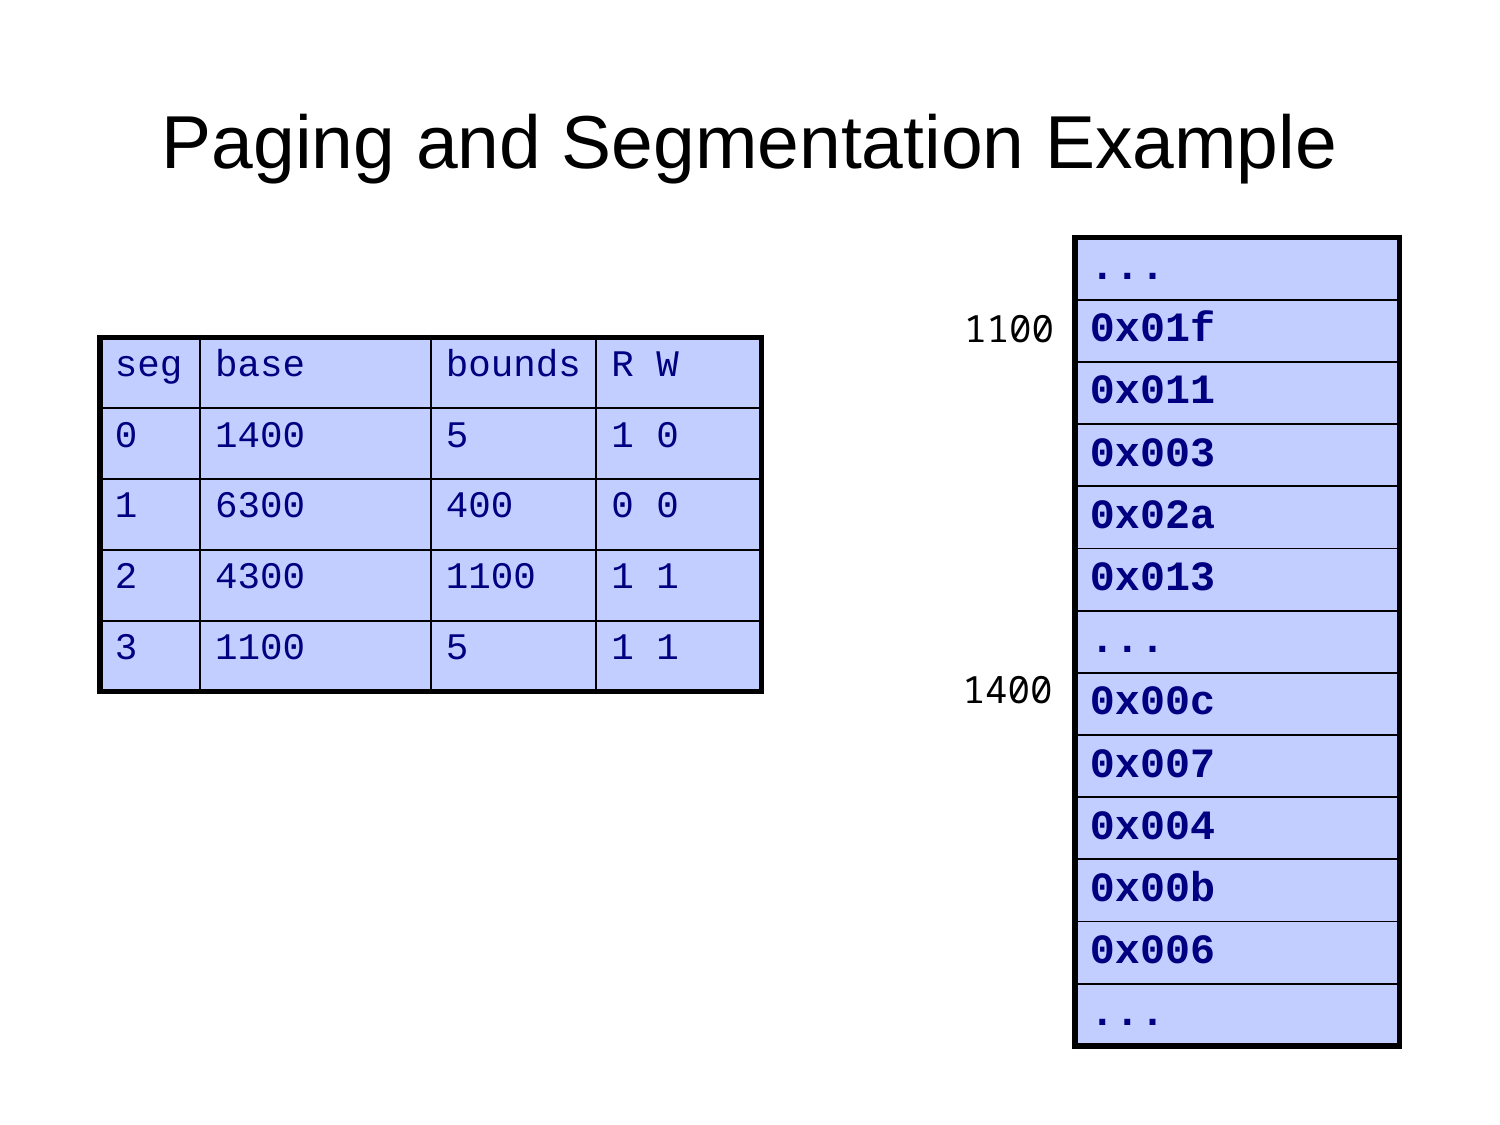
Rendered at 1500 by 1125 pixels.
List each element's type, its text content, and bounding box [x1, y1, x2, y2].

table_cell 0x02a [1078, 487, 1397, 548]
table_cell 0 0 [597, 480, 759, 549]
table_cell 5 [432, 409, 595, 478]
table_cell 4300 [201, 551, 430, 620]
table_cell 0x003 [1078, 425, 1397, 485]
text_box 1100 [949, 297, 1070, 358]
table_cell 1100 [432, 551, 595, 620]
table_cell 1100 [201, 622, 430, 689]
table_cell 1 [103, 480, 199, 549]
table_cell 0x006 [1078, 922, 1397, 983]
table_header ... [1078, 240, 1397, 299]
text_box 1400 [947, 658, 1068, 719]
table_header base [201, 340, 430, 407]
table_cell 0 [103, 409, 199, 478]
table_cell 1 0 [597, 409, 759, 478]
table_cell 0x00b [1078, 860, 1397, 921]
table_cell 0x01f [1078, 301, 1397, 361]
table_cell ... [1078, 985, 1397, 1043]
table_cell 5 [432, 622, 595, 689]
table_cell 0x011 [1078, 363, 1397, 423]
table_cell 3 [103, 622, 199, 689]
table_cell 1 1 [597, 551, 759, 620]
table_cell 1400 [201, 409, 430, 478]
table_cell 0x004 [1078, 798, 1397, 858]
table_cell 0x00c [1078, 674, 1397, 734]
table_cell 0x007 [1078, 736, 1397, 796]
table_header seg [103, 340, 199, 407]
table_cell ... [1078, 612, 1397, 672]
table_cell 2 [103, 551, 199, 620]
table_cell 1 1 [597, 622, 759, 689]
table_cell 6300 [201, 480, 430, 549]
table_cell 400 [432, 480, 595, 549]
table_header R W [597, 340, 759, 407]
title Paging and Segmentation Example [74, 44, 1426, 233]
table_cell 0x013 [1078, 549, 1397, 610]
table_header bounds [432, 340, 595, 407]
